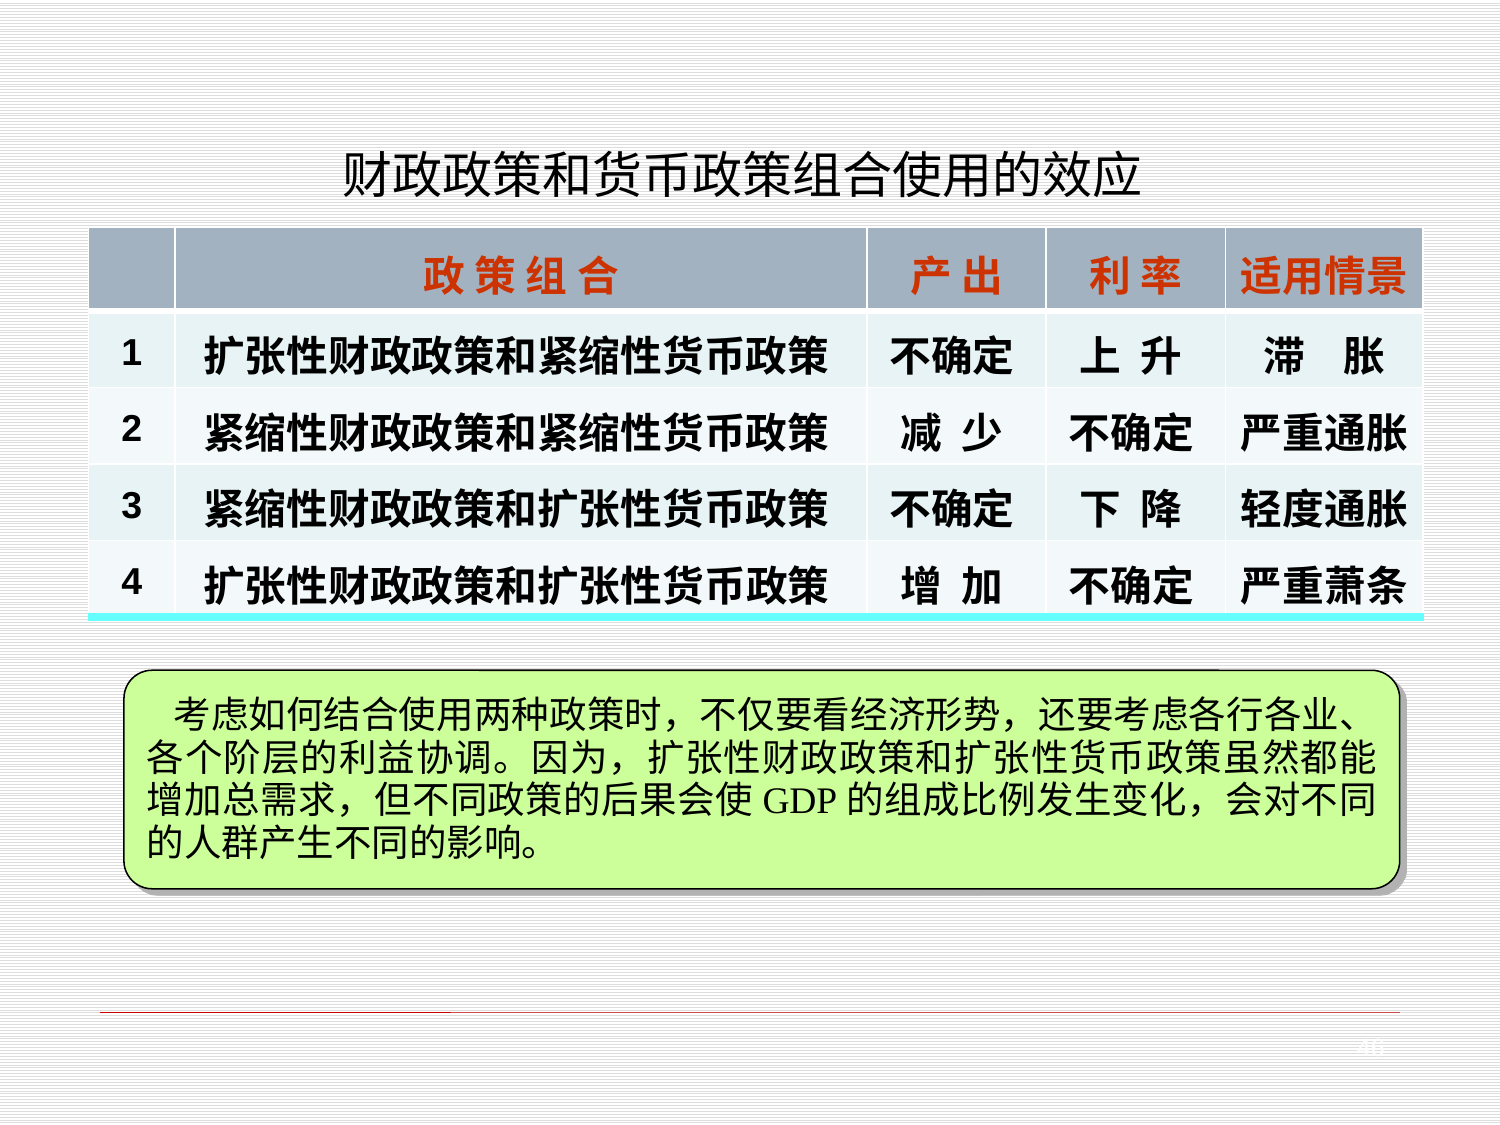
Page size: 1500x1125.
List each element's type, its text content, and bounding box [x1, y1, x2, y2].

table_header 利 率 [1047, 228, 1225, 308]
slide_number 46 [1074, 1024, 1401, 1103]
table_cell 1 [89, 314, 174, 387]
table_cell 不确定 [868, 465, 1045, 540]
table_cell 轻度通胀 [1226, 465, 1422, 540]
table_cell 减 少 [868, 388, 1045, 463]
table_cell 不确定 [1047, 388, 1225, 463]
table_cell 紧缩性财政政策和紧缩性货币政策 [176, 388, 866, 463]
table_header 适用情景 [1226, 228, 1422, 308]
table_cell 上 升 [1047, 314, 1225, 387]
table_cell 下 降 [1047, 465, 1225, 540]
table_cell 扩张性财政政策和扩张性货币政策 [176, 541, 866, 613]
table_header 政 策 组 合 [176, 228, 866, 308]
table_cell 不确定 [868, 314, 1045, 387]
table_cell 滞 胀 [1226, 314, 1422, 387]
table_cell 扩张性财政政策和紧缩性货币政策 [176, 314, 866, 387]
table_cell 严重通胀 [1226, 388, 1422, 463]
table_cell 紧缩性财政政策和扩张性货币政策 [176, 465, 866, 540]
text_box 考虑如何结合使用两种政策时，不仅要看经济形势，还要考虑各行各业、各个阶层的利益协调。因为，扩张性财政政策和扩张性货币政策虽然都能增加总需求，但不同政策的后果会使GDP的组成比例发生变化，会对不同的人群产生不同的影响。 [123, 670, 1400, 889]
table_cell 严重萧条 [1226, 541, 1422, 613]
table_cell 4 [89, 541, 174, 613]
table_header [89, 228, 174, 308]
table_cell 不确定 [1047, 541, 1225, 613]
table_cell 增 加 [868, 541, 1045, 613]
table_cell 2 [89, 388, 174, 463]
text_box 财政政策和货币政策组合使用的效应 [333, 137, 1152, 204]
table_header 产 出 [868, 228, 1045, 308]
table_cell 3 [89, 465, 174, 540]
